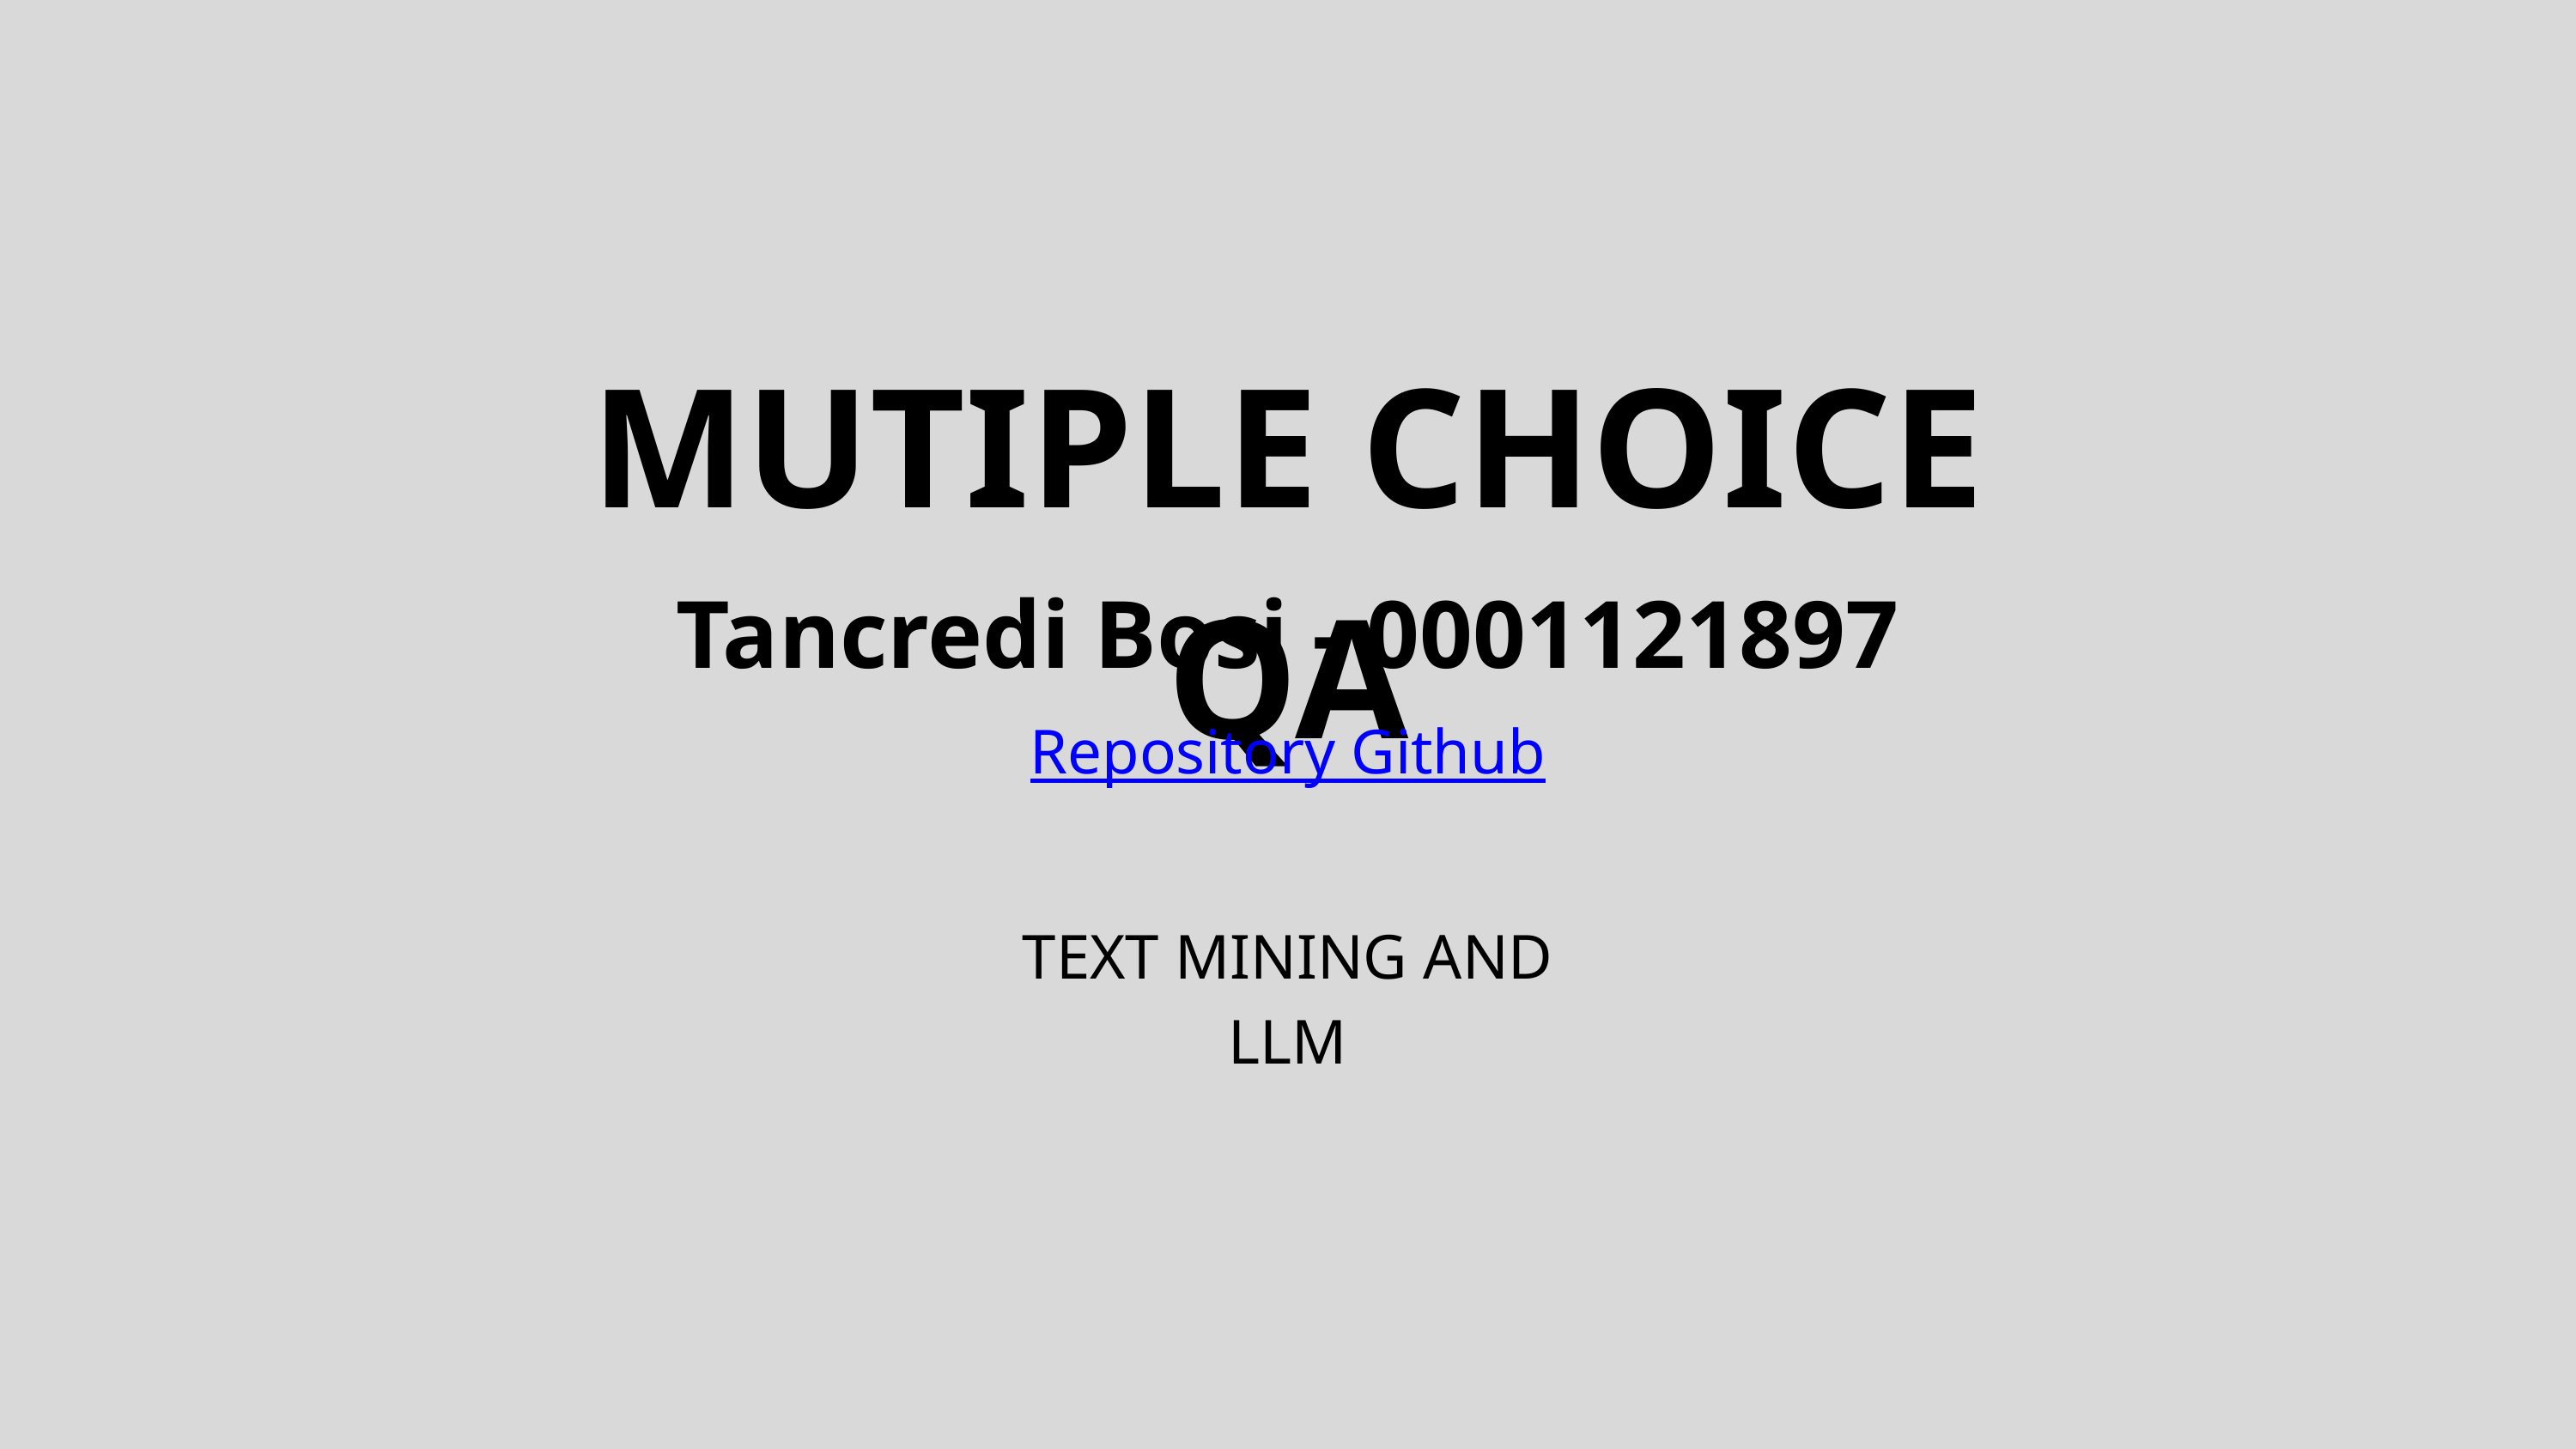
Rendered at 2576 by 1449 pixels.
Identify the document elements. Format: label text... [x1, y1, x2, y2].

text_box Tancredi Bosi - 0001121897 [451, 556, 2125, 687]
text_box TEXT MINING AND LLM [960, 906, 1616, 1076]
text_box MUTIPLE CHOICE QA [451, 687, 2125, 710]
text_box Repository Github [451, 710, 2125, 797]
text_box MUTIPLE CHOICE QA [451, 310, 2125, 556]
